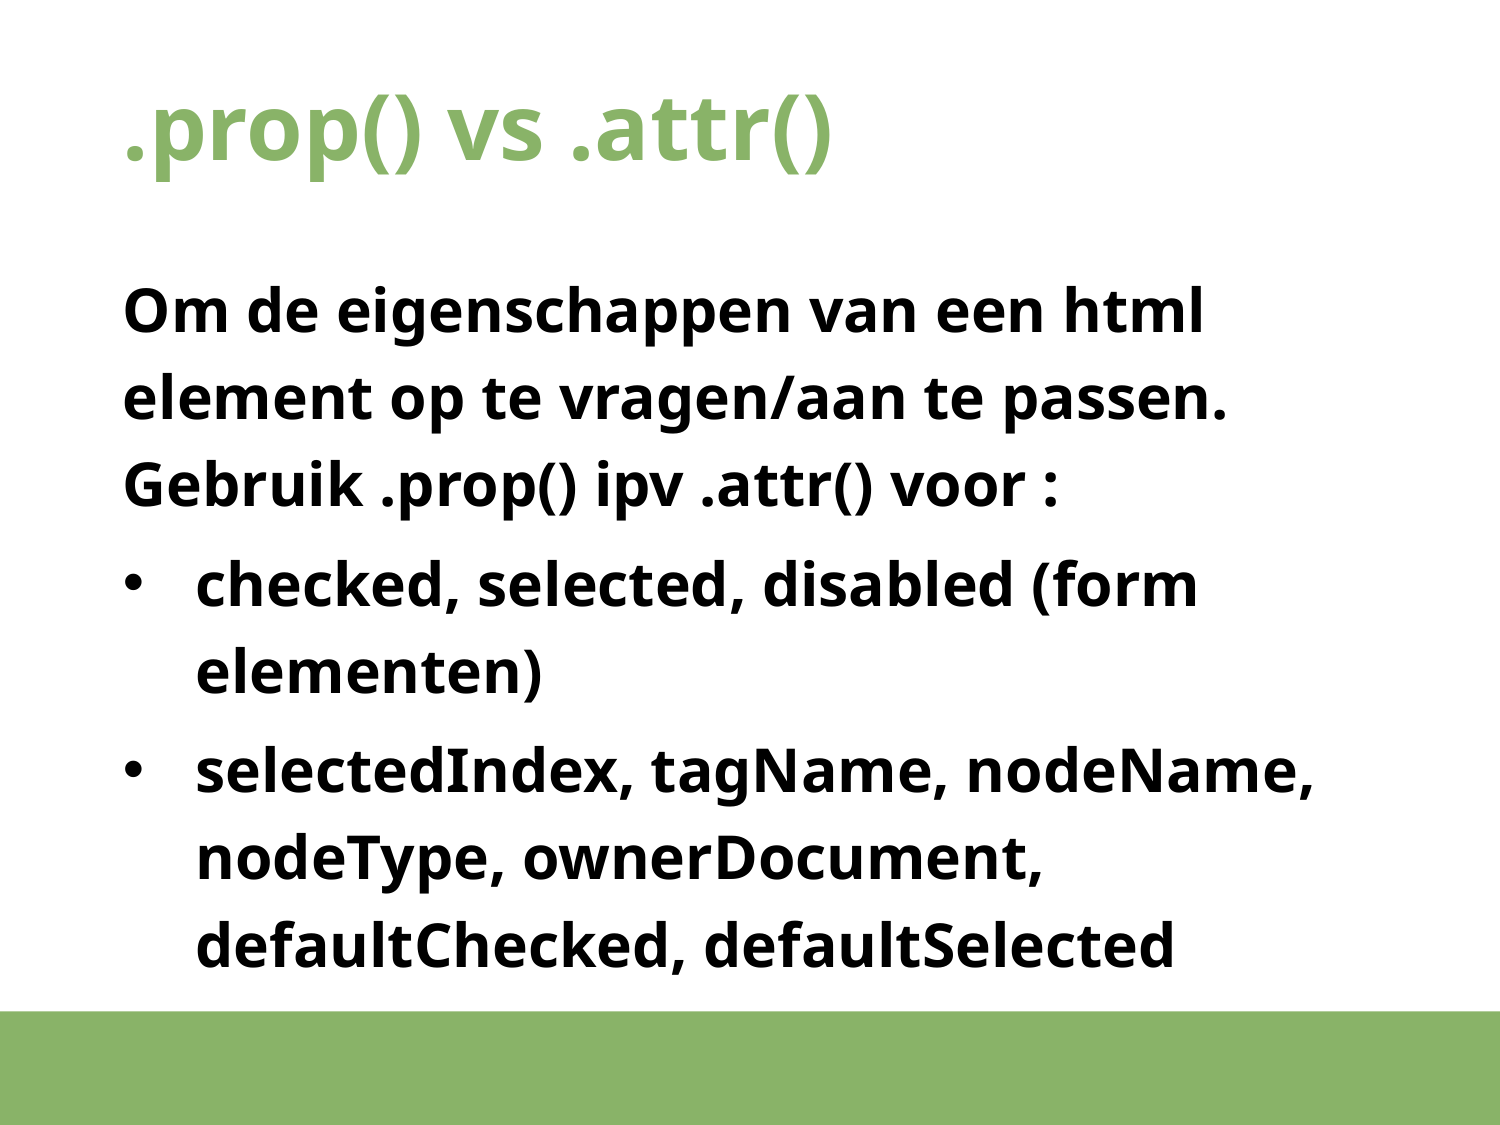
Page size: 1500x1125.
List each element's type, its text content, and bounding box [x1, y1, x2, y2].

title .prop() vs .attr() [107, 30, 1425, 218]
list Om de eigenschappen van een html element op te vragen/aan te passen. Gebruik .prop() ipv .attr() voor : checked, selected, disabled (form elementen) selectedIndex, tagName, nodeName, nodeType, ownerDocument, defaultChecked, defaultSelected [107, 249, 1425, 993]
